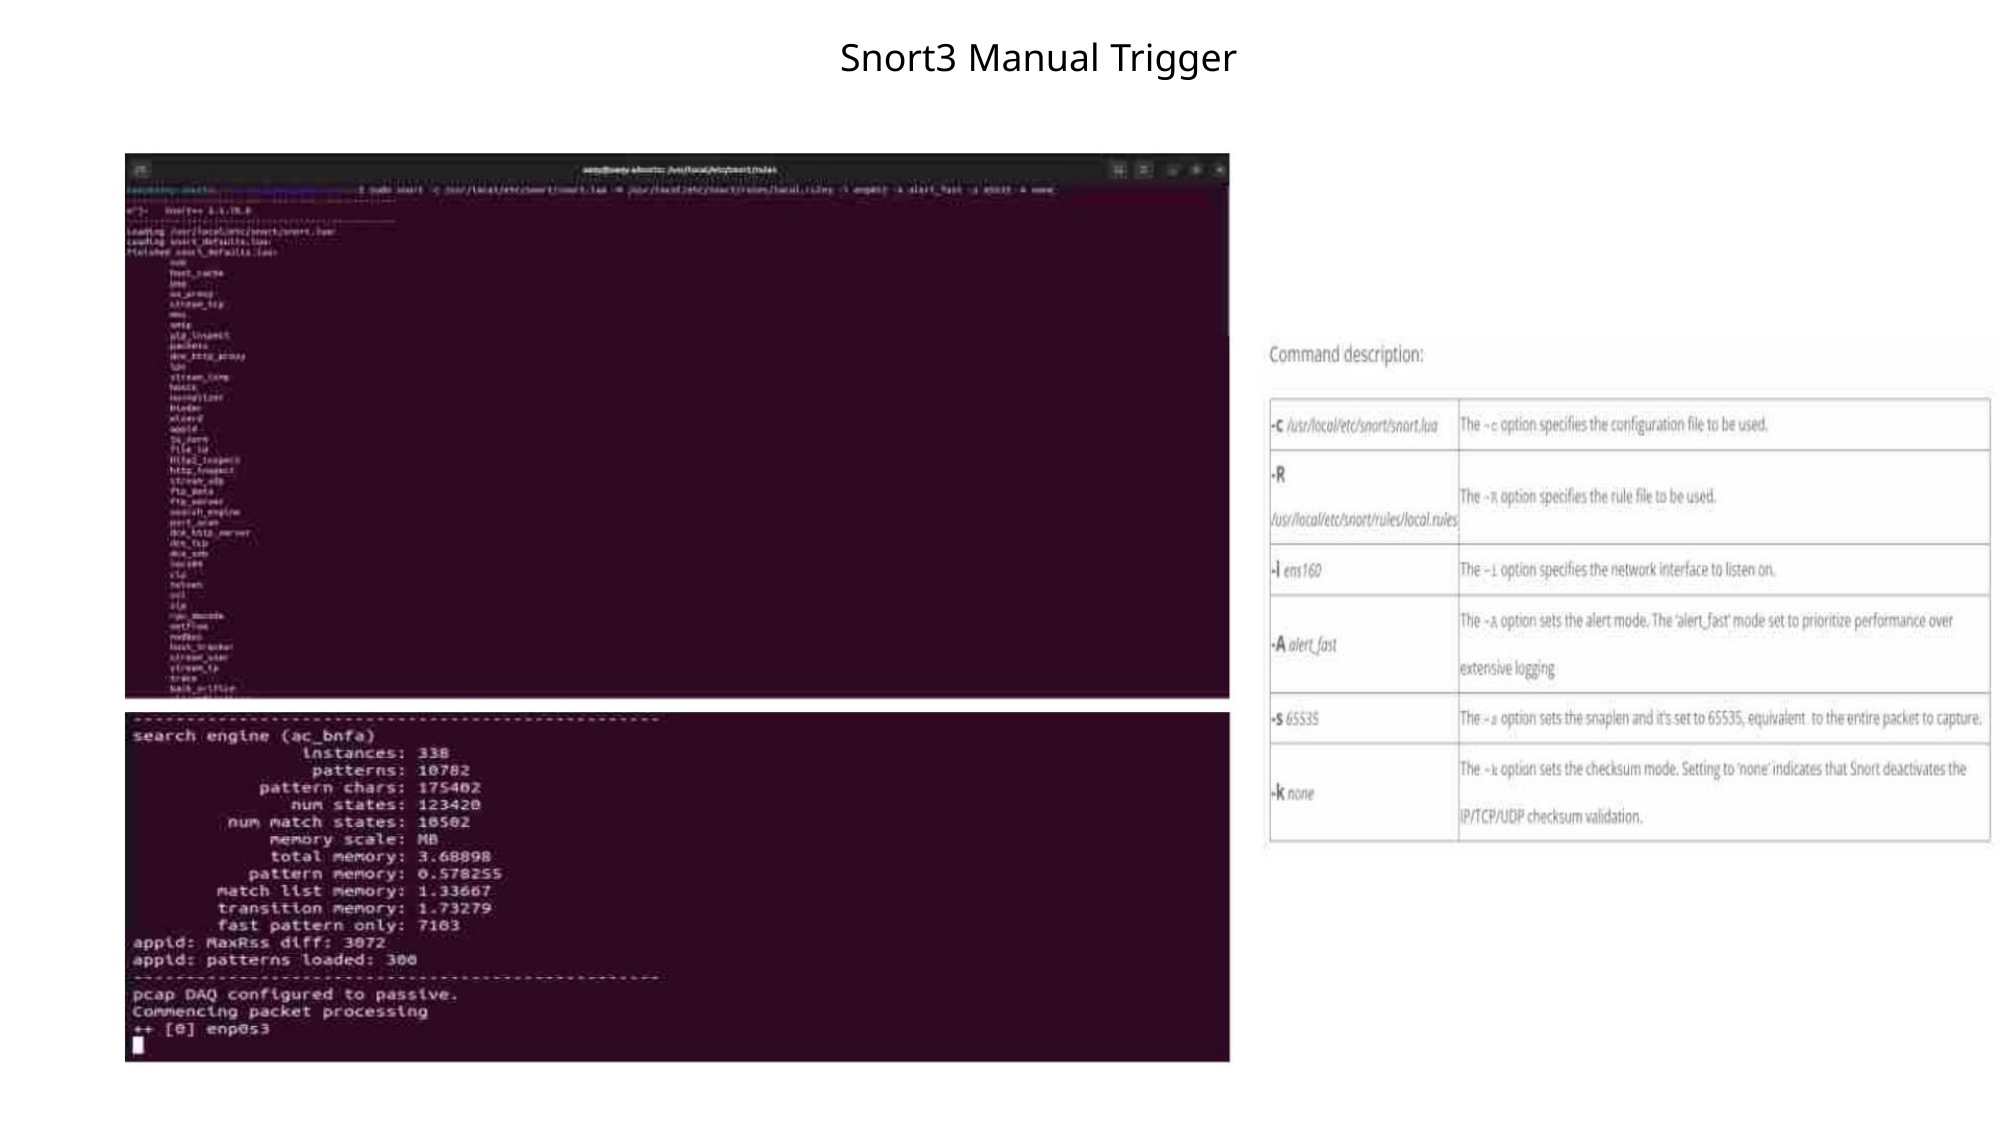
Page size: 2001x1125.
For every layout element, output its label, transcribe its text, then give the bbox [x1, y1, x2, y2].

text_box [0, 0, 2000, 1125]
text_box Snort3 Manual Trigger [840, 36, 1239, 79]
